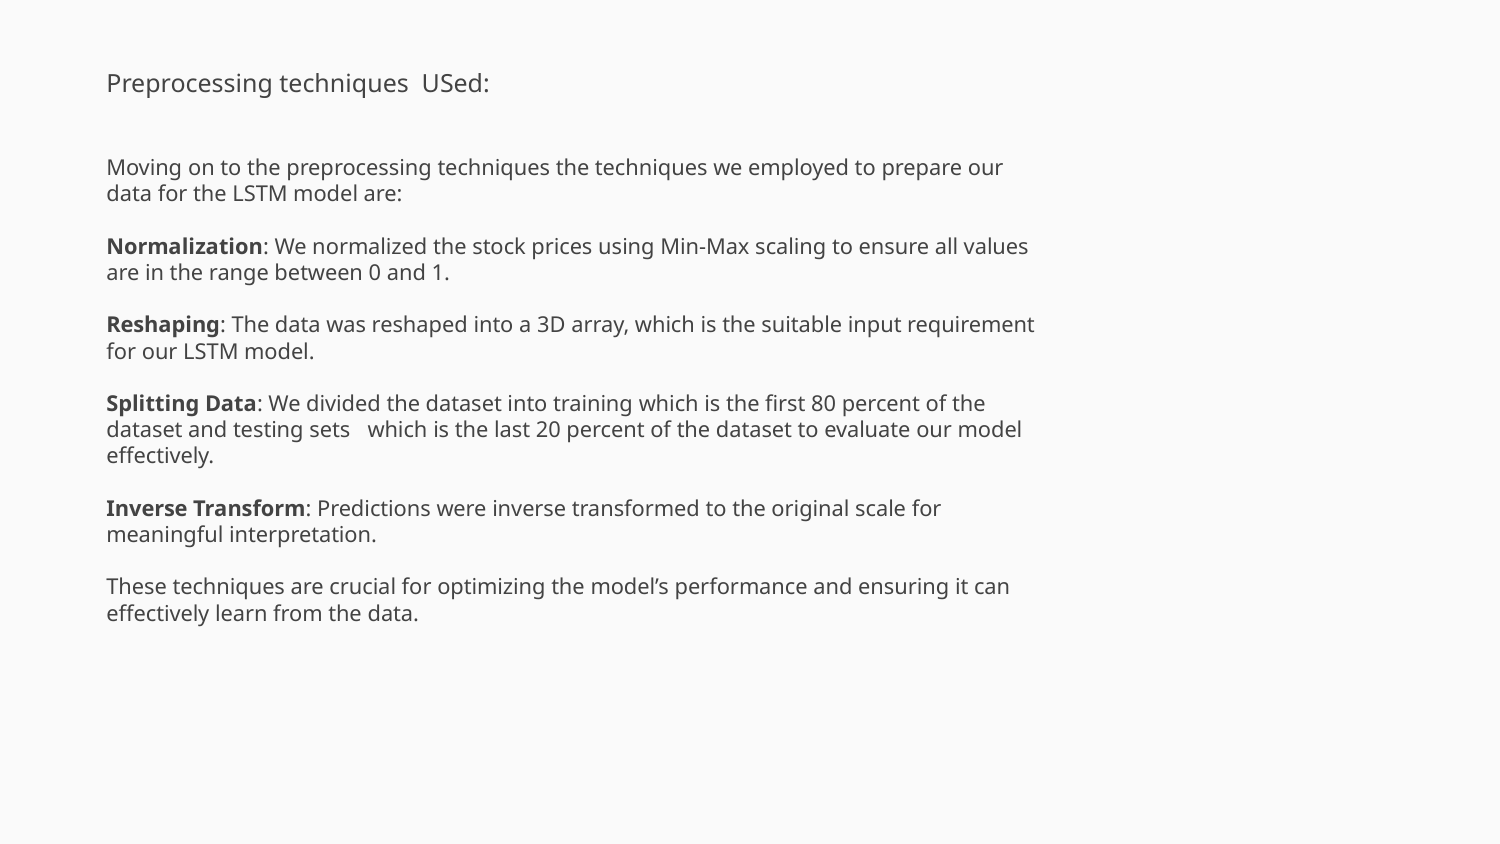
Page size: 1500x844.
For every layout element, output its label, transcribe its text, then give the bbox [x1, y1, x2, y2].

title Preprocessing techniques USed: [91, 62, 784, 113]
text_box Moving on to the preprocessing techniques the techniques we employed to prepare our data for the LSTM model are: Normalization: We normalized the stock prices using Min-Max scaling to ensure all values are in the range between 0 and 1. Reshaping: The data was reshaped into a 3D array, which is the suitable input requirement for our LSTM model. Splitting Data: We divided the dataset into training which is the first 80 percent of the dataset and testing sets which is the last 20 percent of the dataset to evaluate our model effectively. Inverse Transform: Predictions were inverse transformed to the original scale for meaningful interpretation. These techniques are crucial for optimizing the model’s performance and ensuring it can effectively learn from the data. [91, 138, 1068, 749]
